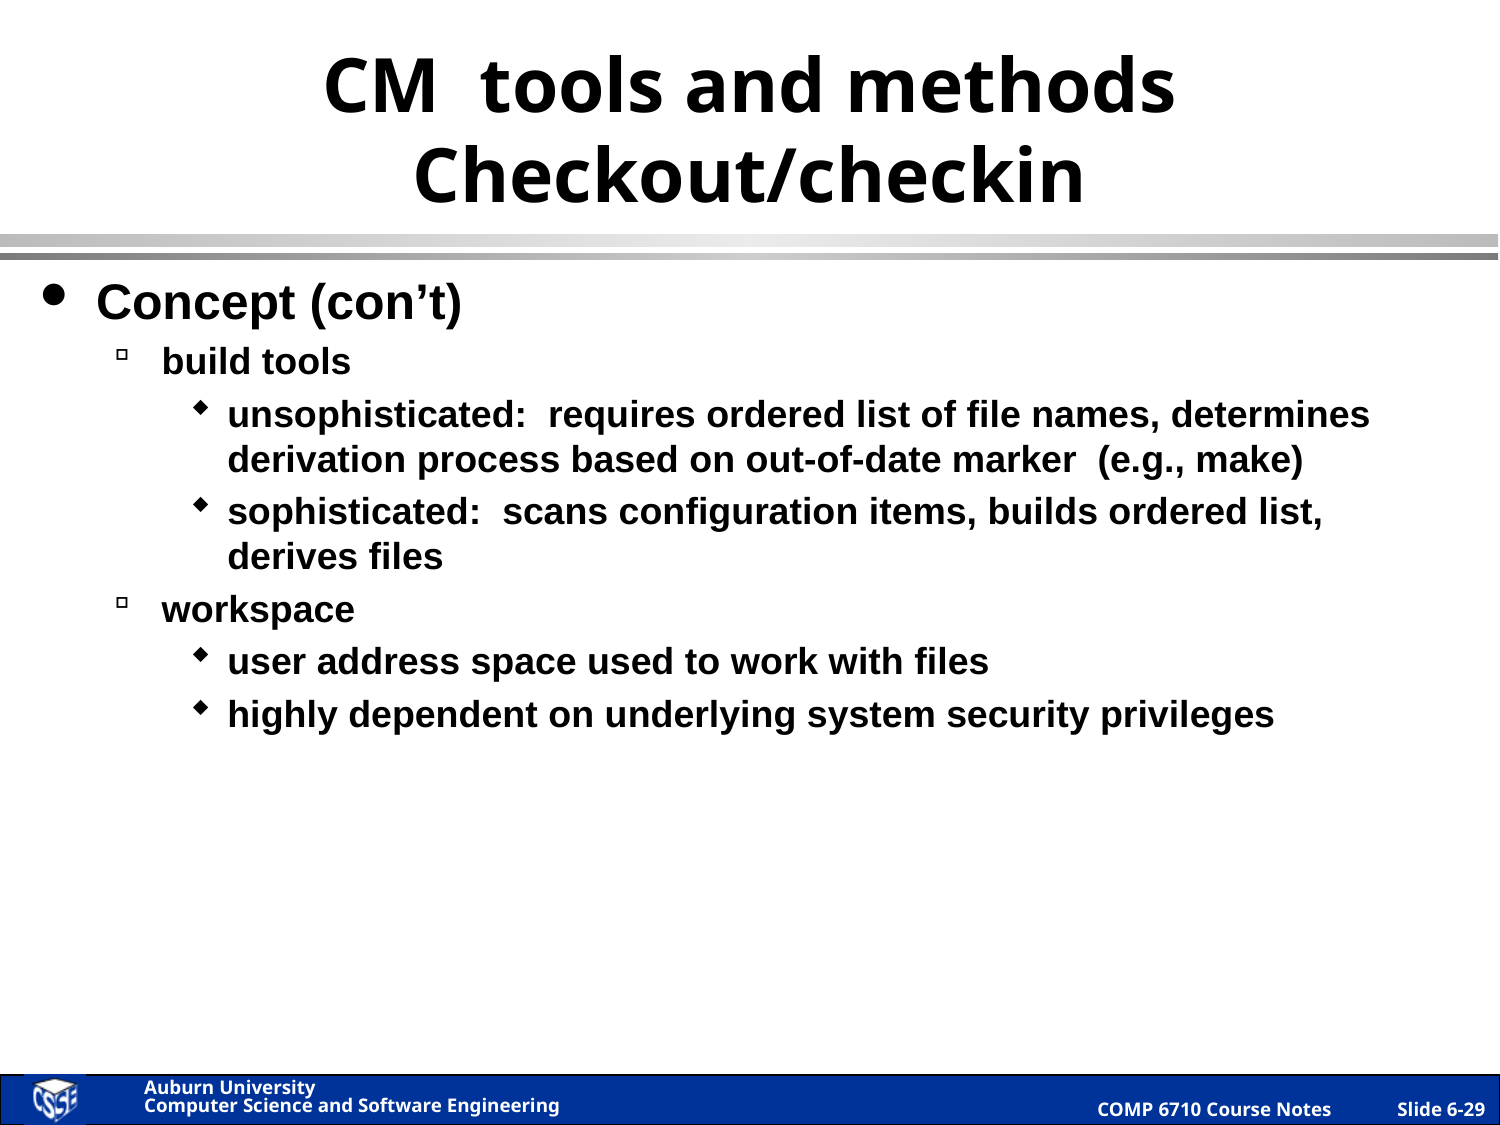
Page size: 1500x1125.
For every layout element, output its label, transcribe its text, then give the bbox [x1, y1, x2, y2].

picture [24, 1076, 86, 1125]
list Concept (con’t) build tools unsophisticated: requires ordered list of file names, determines derivation process based on out-of-date marker (e.g., make) sophisticated: scans configuration items, builds ordered list, derives files workspace user address space used to work with files highly dependent on underlying system security privileges [24, 261, 1451, 1076]
title CM tools and methods Checkout/checkin [111, 36, 1388, 226]
